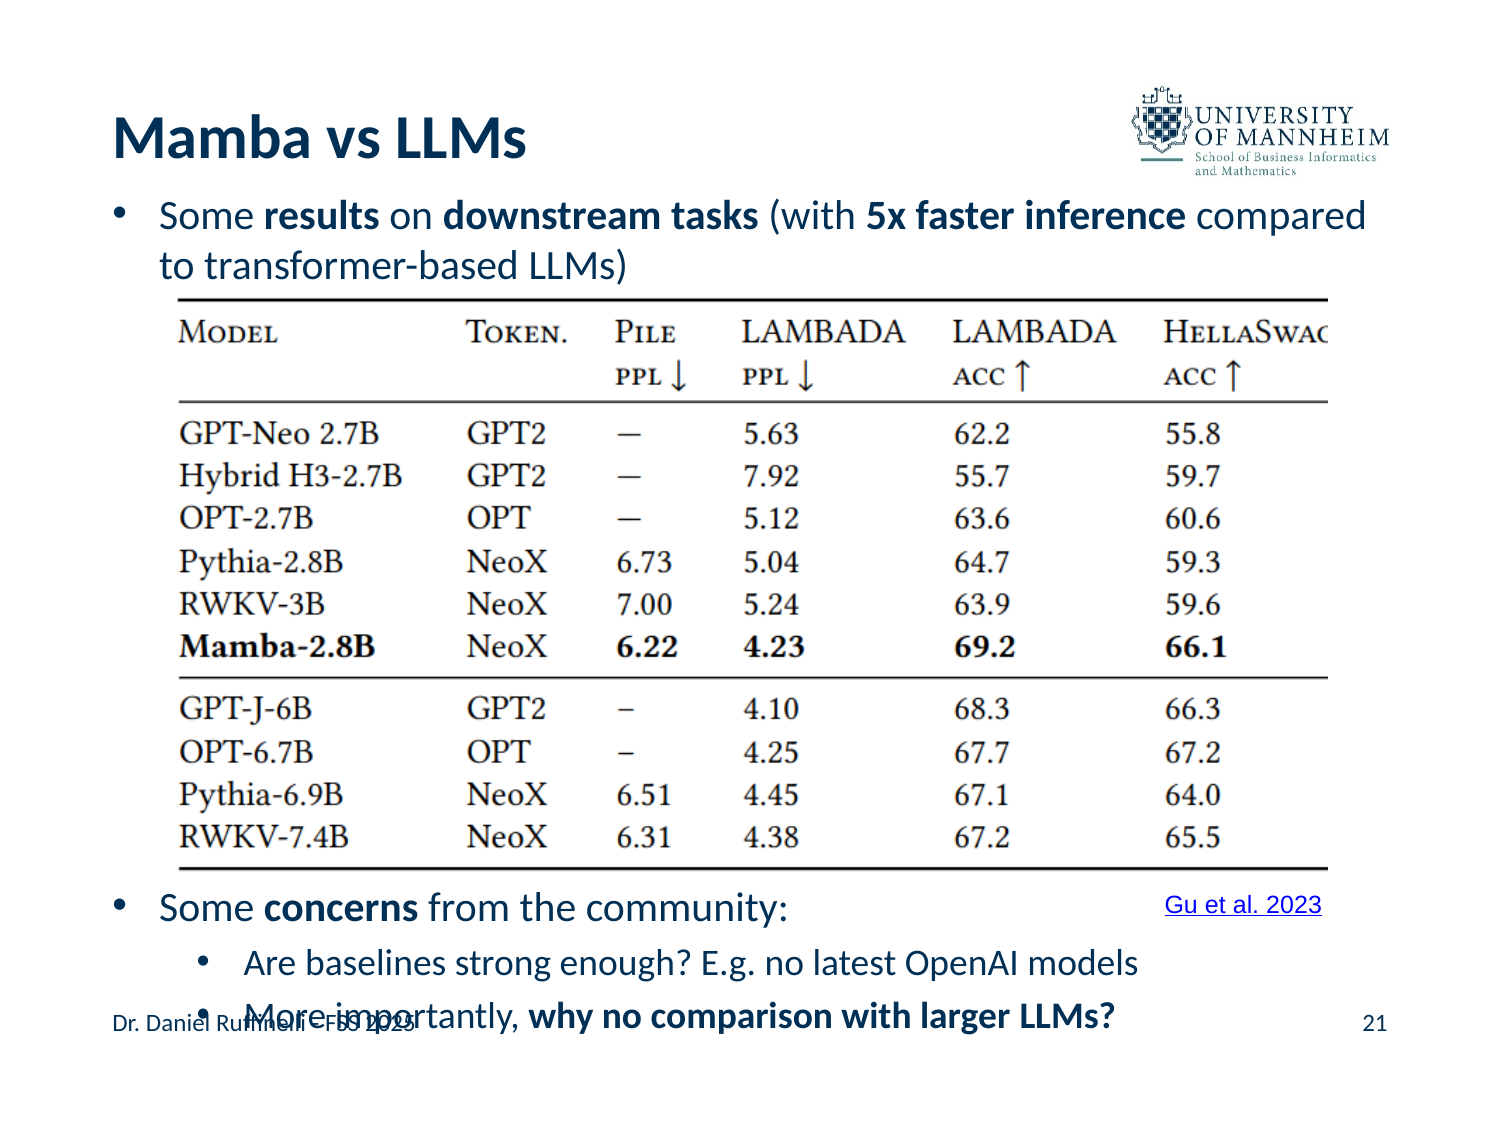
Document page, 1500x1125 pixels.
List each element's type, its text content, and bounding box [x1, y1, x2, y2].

text_box Gu et al. 2023 [1149, 880, 1388, 926]
list Some results on downstream tasks (with 5x faster inference compared to transformer-based LLMs) Some concerns from the community: Are baselines strong enough? E.g. no latest OpenAI models More importantly, why no comparison with larger LLMs? [112, 187, 1390, 1009]
slide_number 21 [1214, 1006, 1388, 1036]
title Mamba vs LLMs [112, 95, 1011, 187]
picture [1095, 57, 1425, 211]
footer Dr. Daniel Ruffinelli - FSS 2025 [112, 1006, 588, 1036]
picture [172, 289, 1328, 880]
